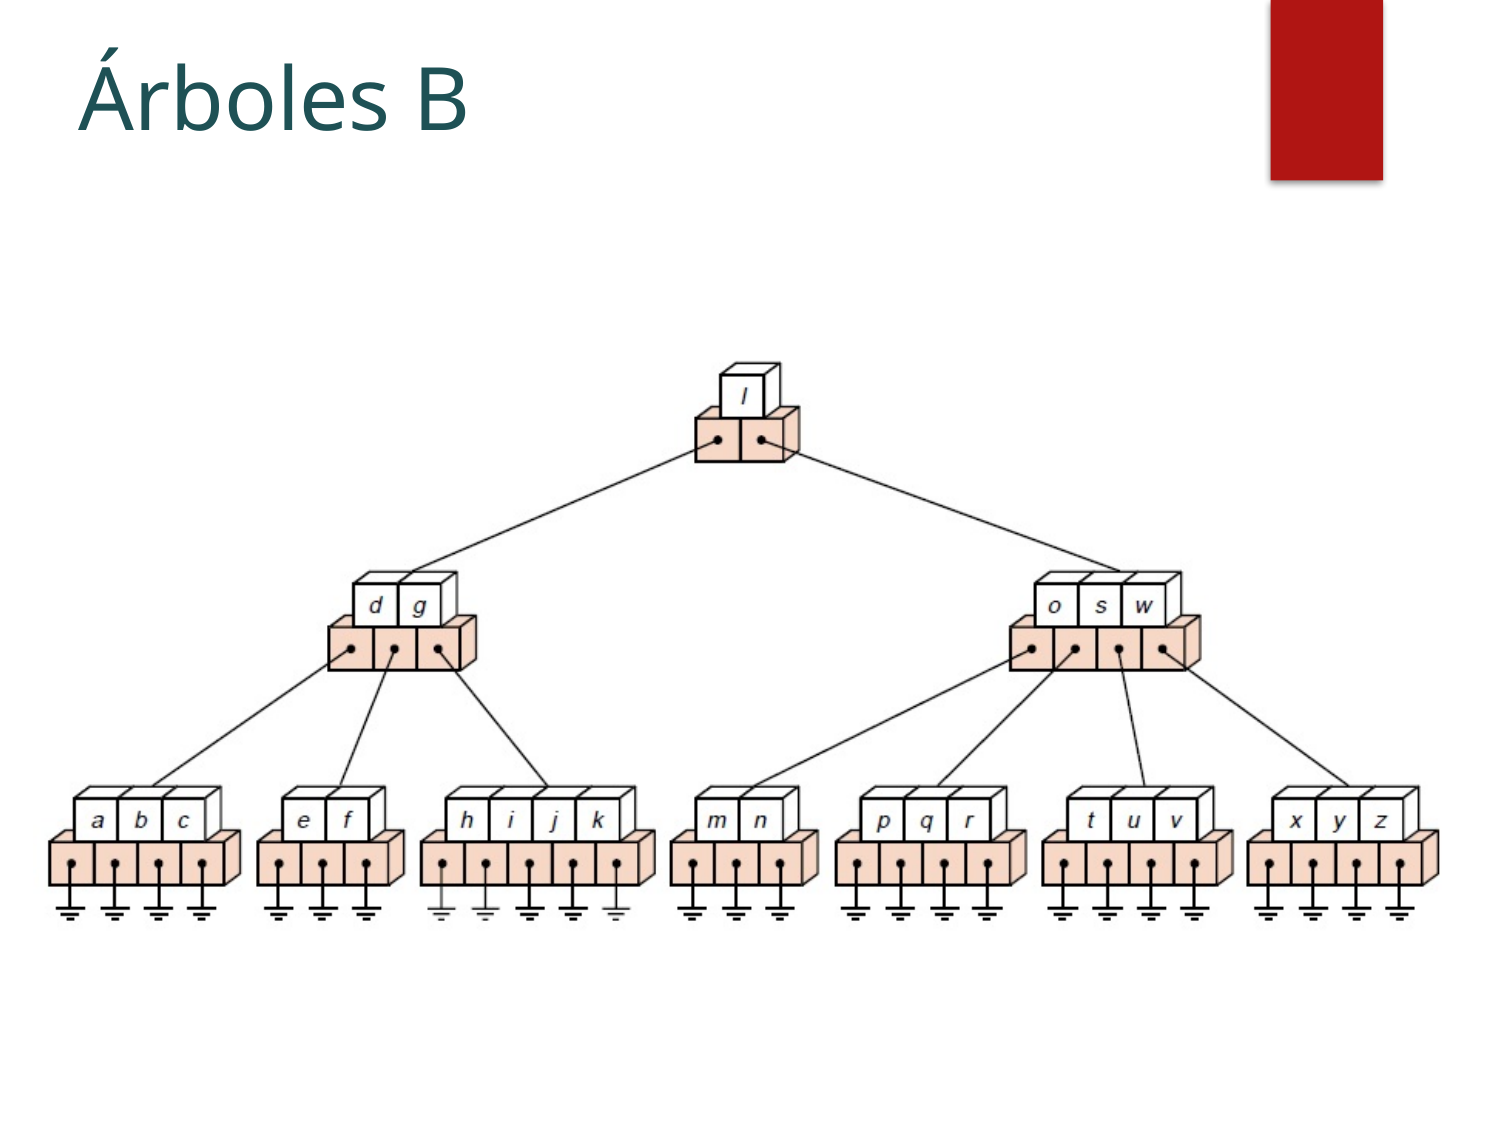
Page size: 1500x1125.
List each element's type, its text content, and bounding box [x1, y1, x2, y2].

title Árboles B [63, 35, 1414, 223]
picture [33, 349, 1458, 958]
